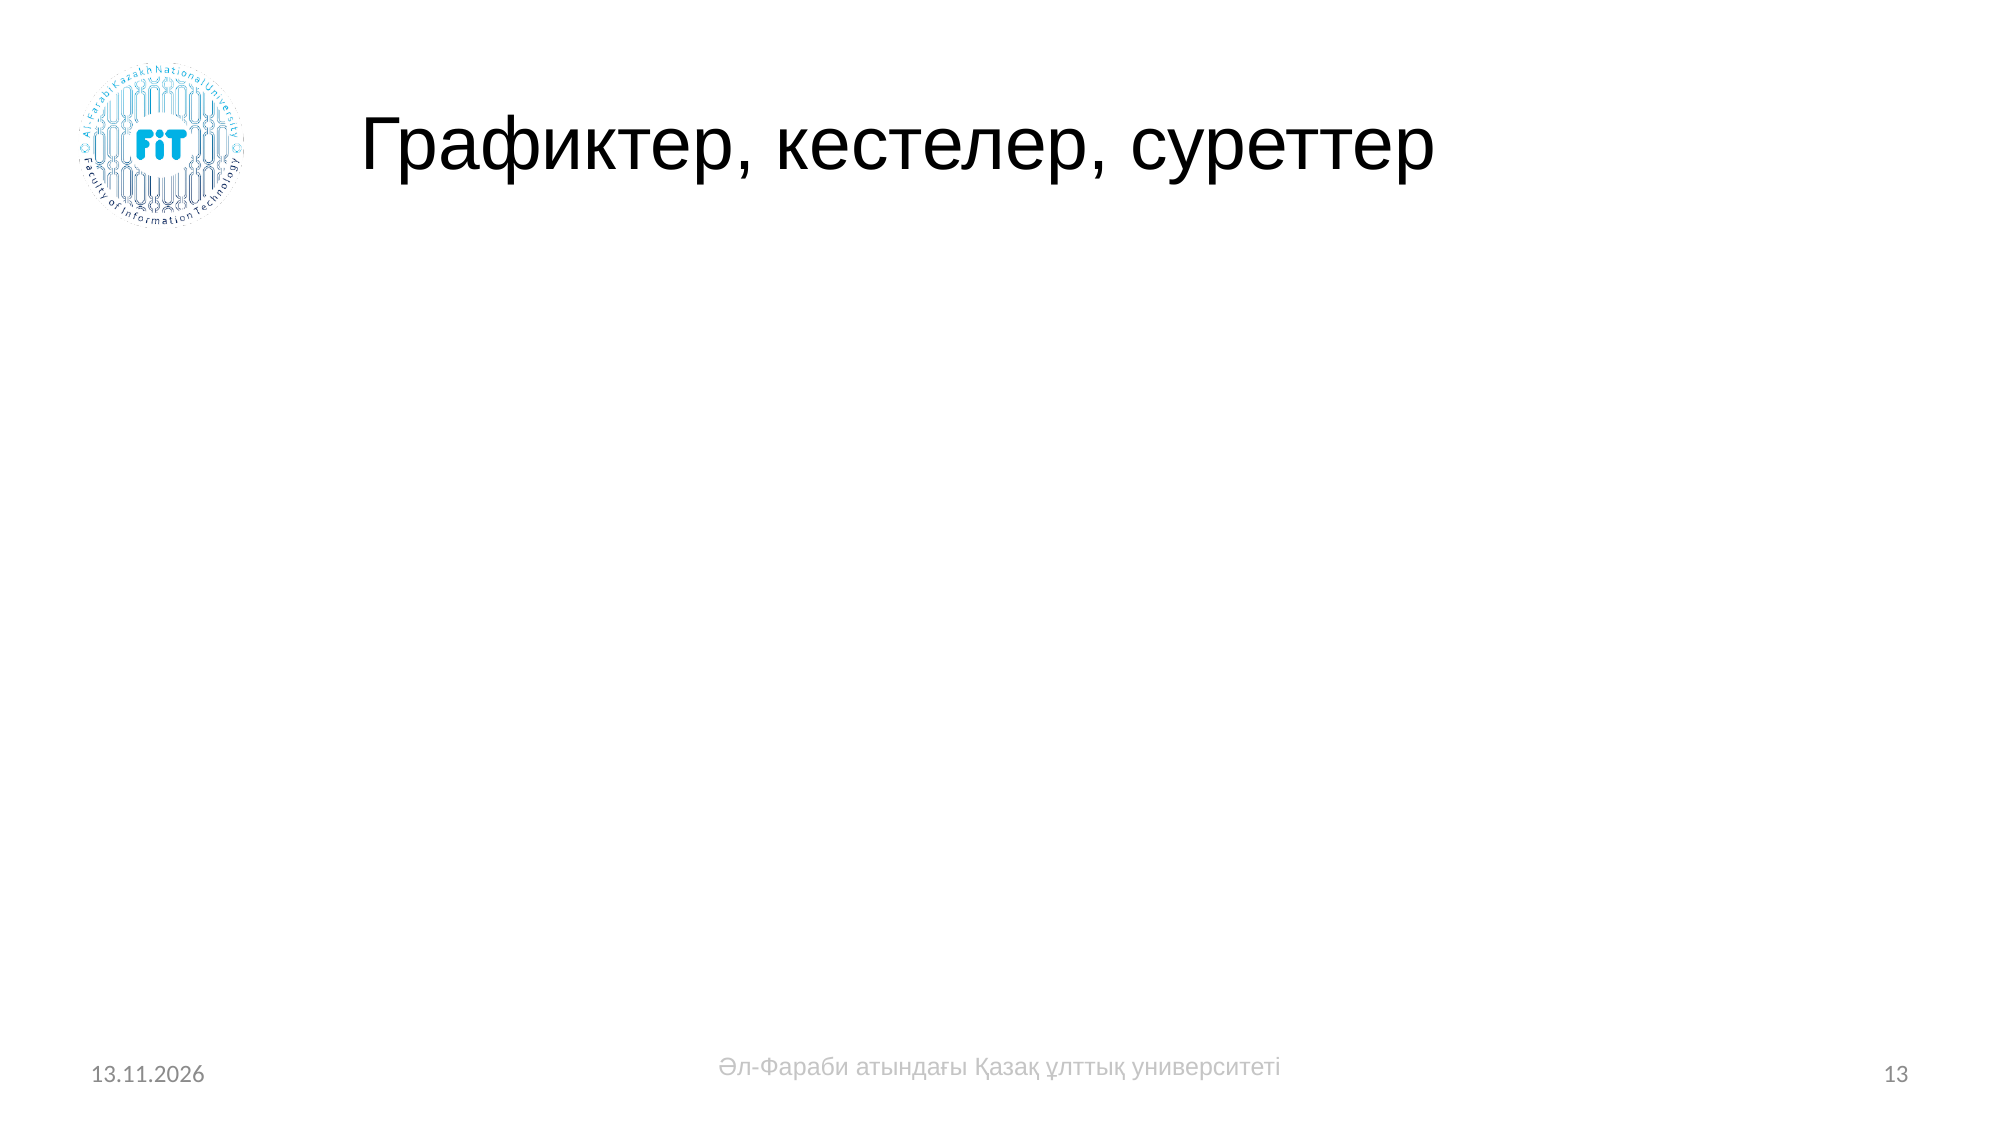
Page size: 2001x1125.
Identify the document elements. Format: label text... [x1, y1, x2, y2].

footer Әл-Фараби атындағы Қазақ ұлттық университеті [662, 1042, 1338, 1103]
picture [75, 59, 246, 232]
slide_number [75, 1042, 523, 1103]
title Графиктер, кестелер, суреттер [345, 59, 1924, 232]
slide_number 13 [1477, 1042, 1924, 1103]
